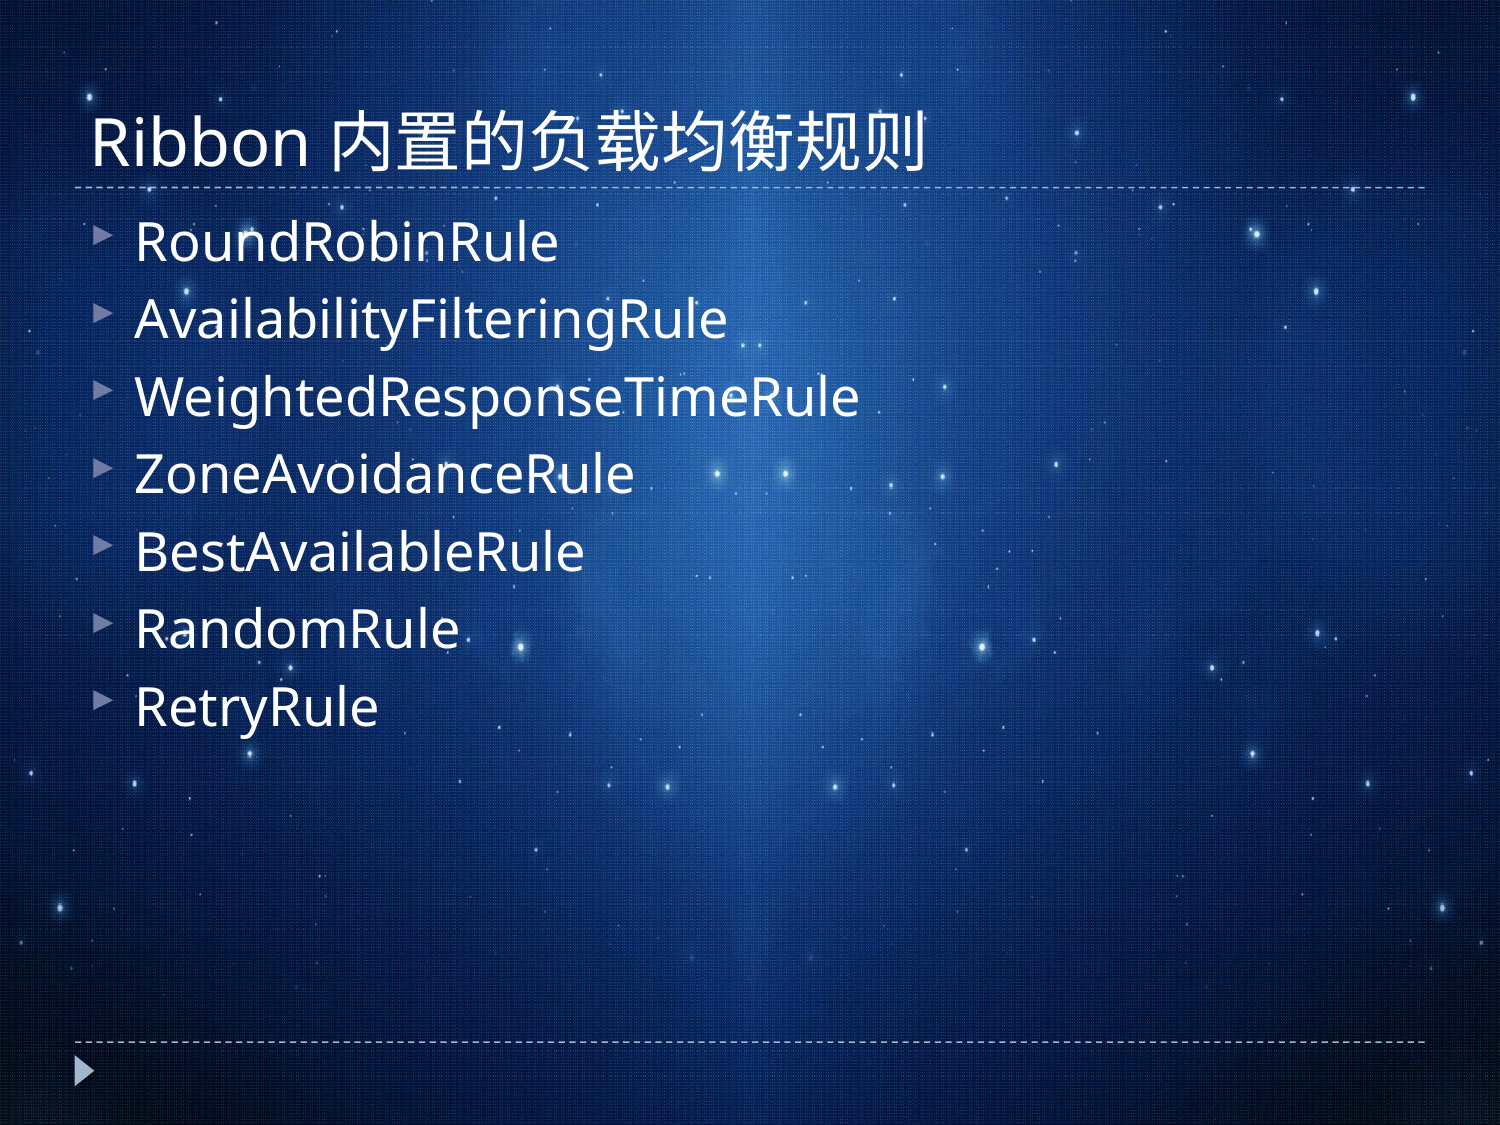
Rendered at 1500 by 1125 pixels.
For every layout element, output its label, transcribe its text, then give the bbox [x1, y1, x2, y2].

title Ribbon内置的负载均衡规则 [75, 24, 1425, 188]
picture [0, 0, 1500, 1125]
list RoundRobinRule AvailabilityFilteringRule WeightedResponseTimeRule ZoneAvoidanceRule BestAvailableRule RandomRule RetryRule [75, 200, 1425, 1010]
